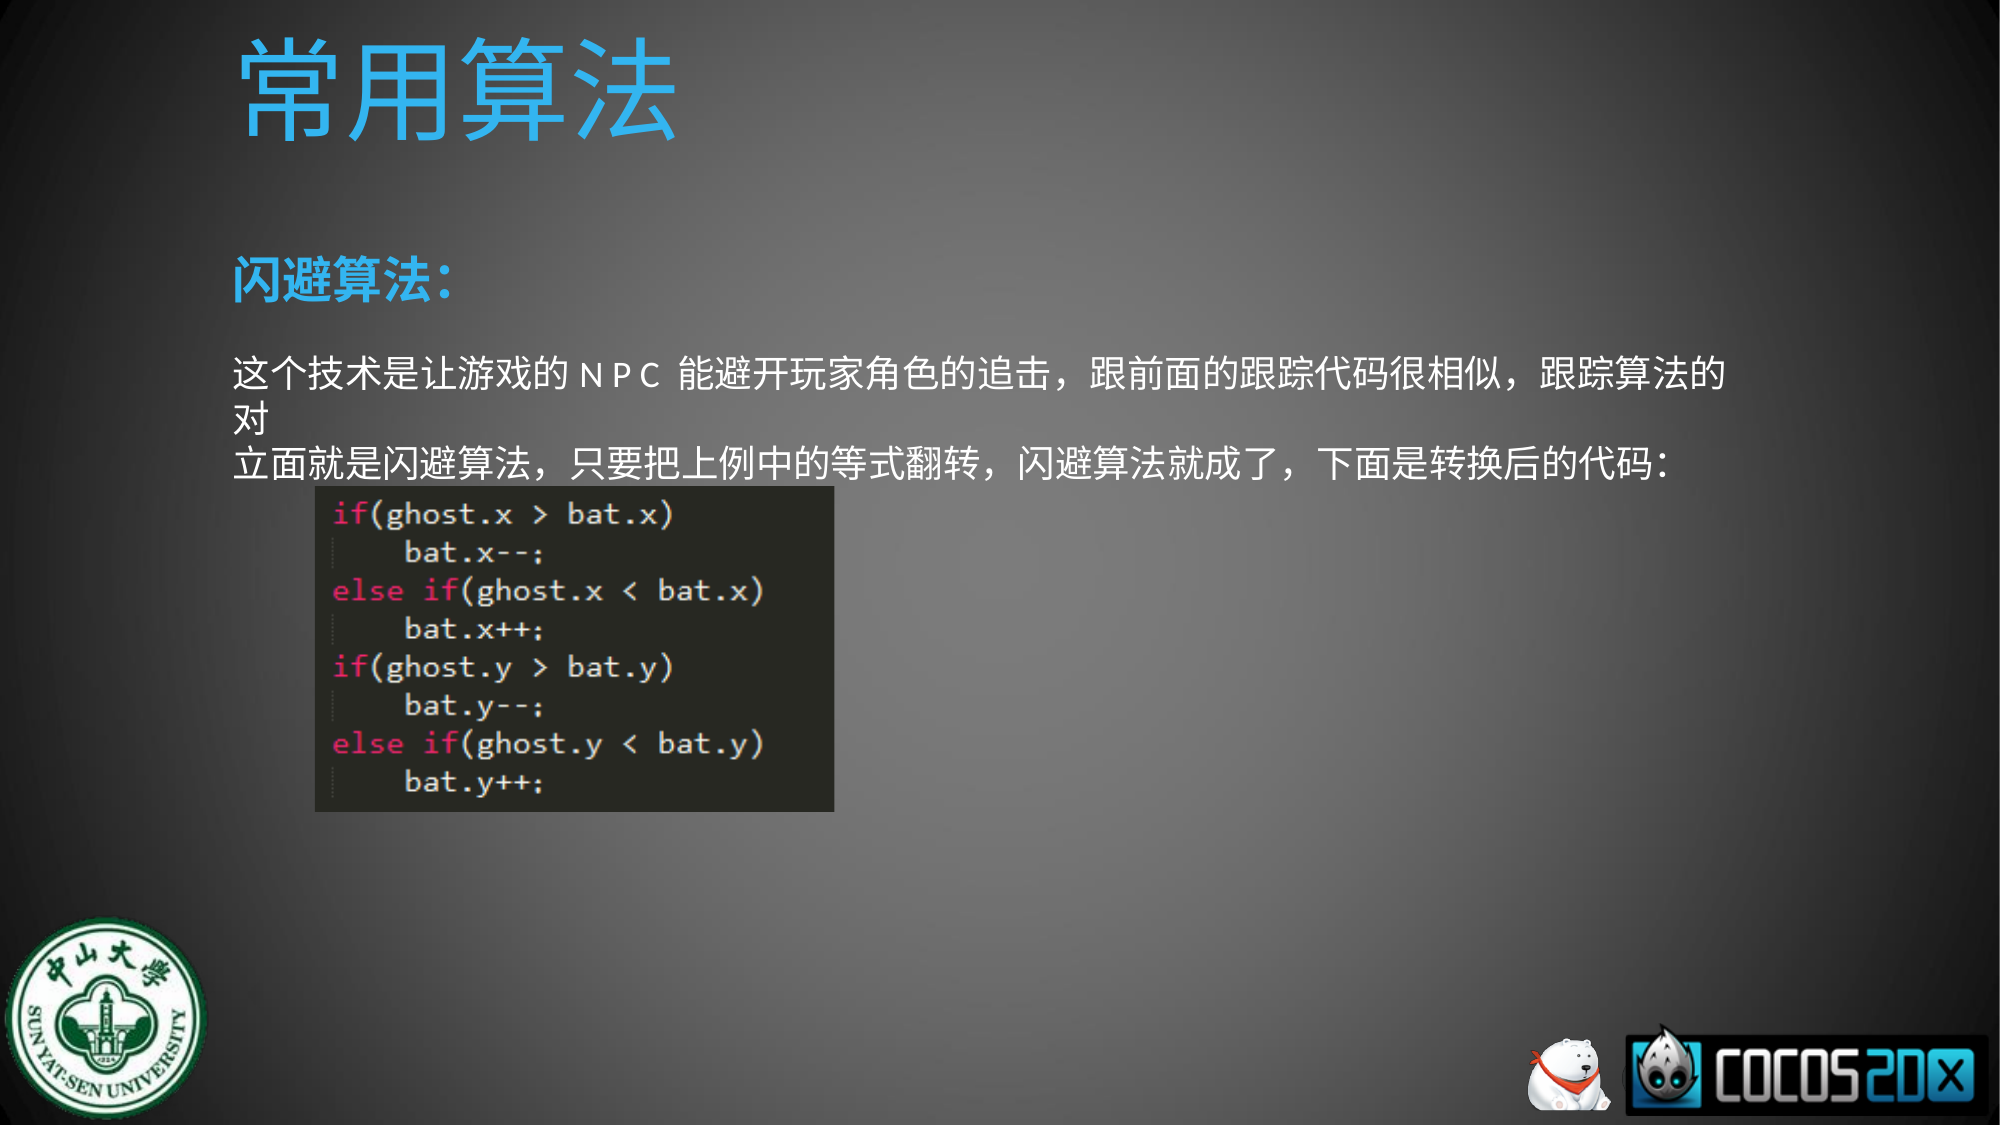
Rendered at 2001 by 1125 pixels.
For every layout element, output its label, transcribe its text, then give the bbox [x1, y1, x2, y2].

picture [0, 0, 2000, 1125]
text_box 闪避算法： 这个技术是让游戏的N P C 能避开玩家角色的追击，跟前面的跟踪代码很相似，跟踪算法的对 立面就是闪避算法，只要把上例中的等式翻转，闪避算法就成了，下面是转换后的代码： [230, 246, 1750, 485]
text_box [1625, 1023, 1989, 1116]
text_box [314, 486, 835, 812]
title 常用算法 [230, 18, 686, 208]
text_box [1519, 1034, 1625, 1115]
text_box [0, 905, 260, 1125]
